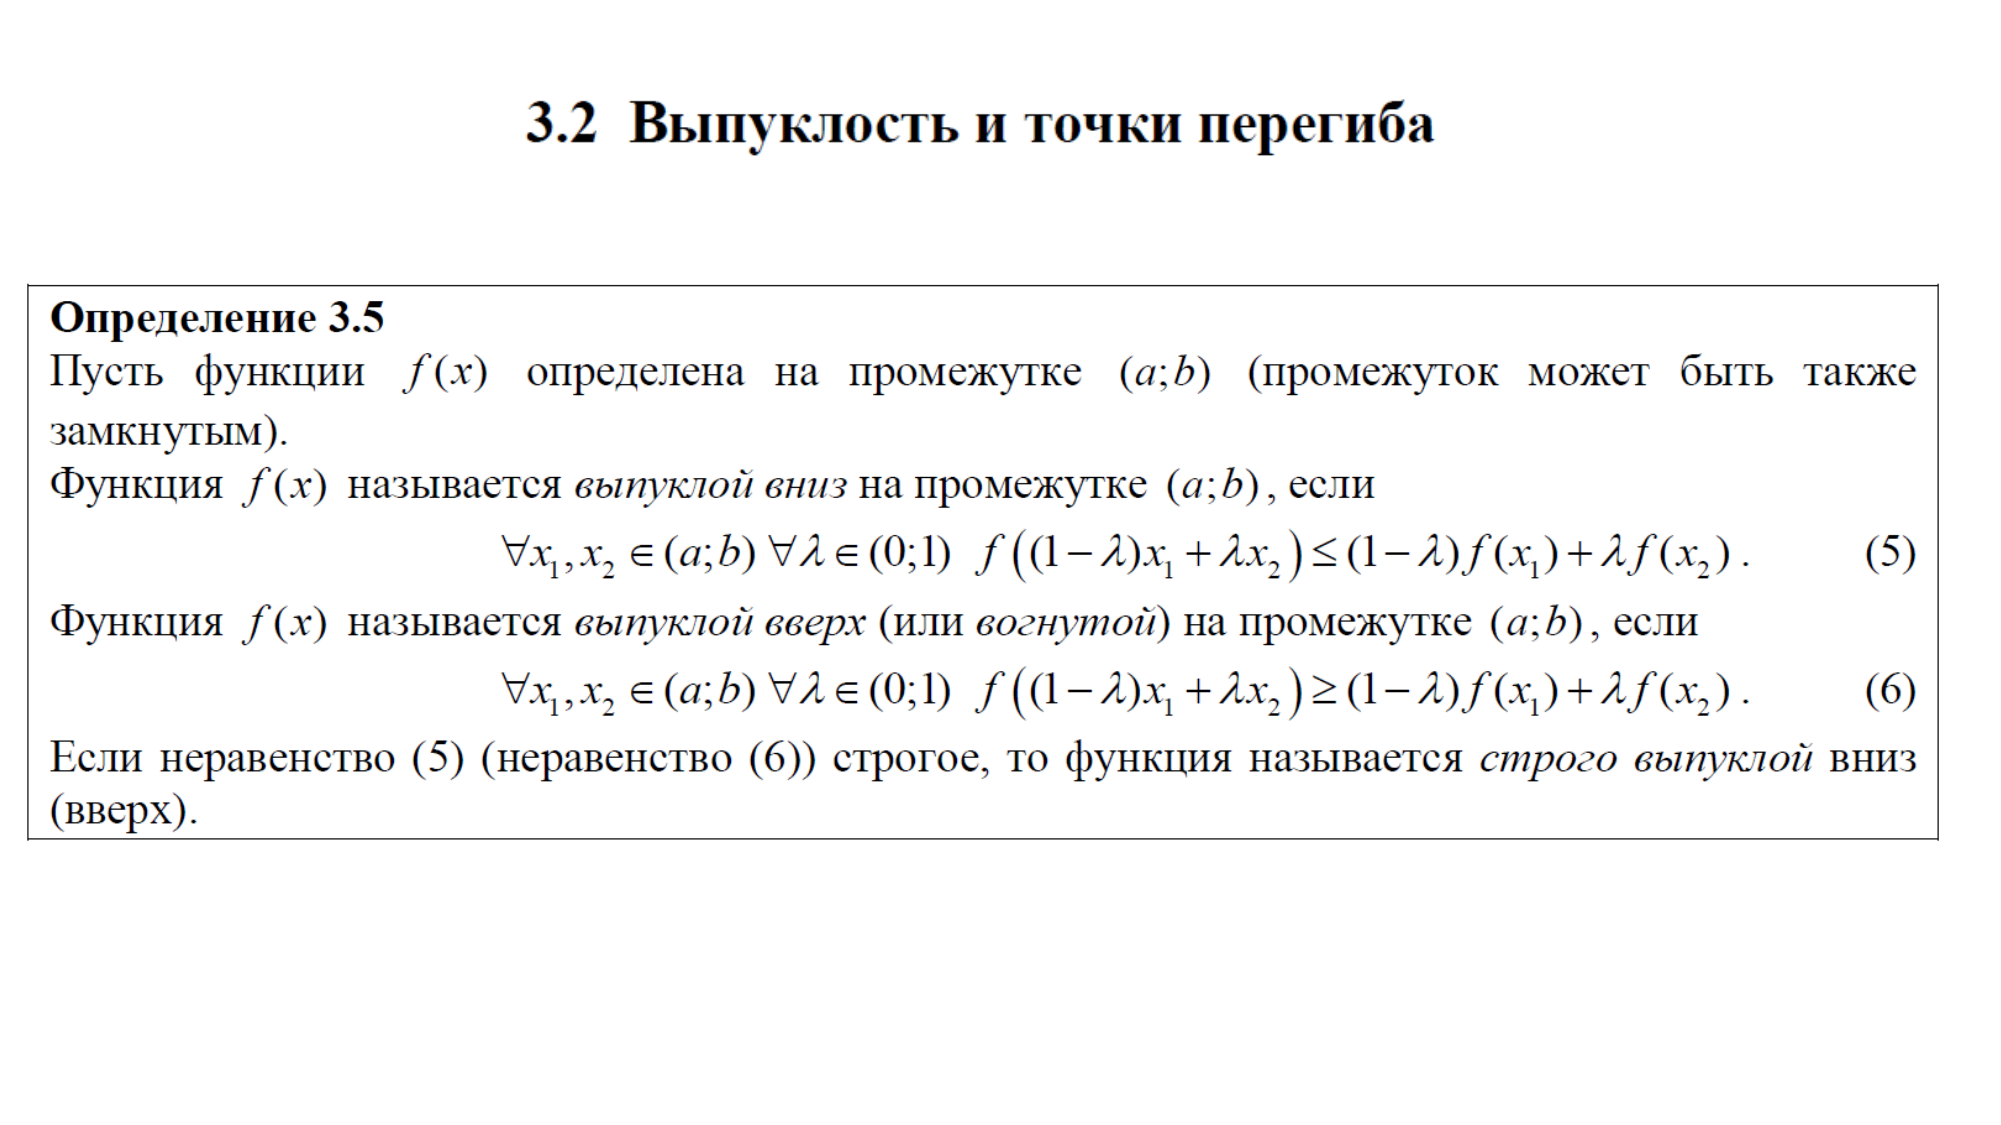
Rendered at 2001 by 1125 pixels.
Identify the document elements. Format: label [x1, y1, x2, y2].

picture [494, 85, 1476, 171]
picture [20, 274, 1949, 850]
